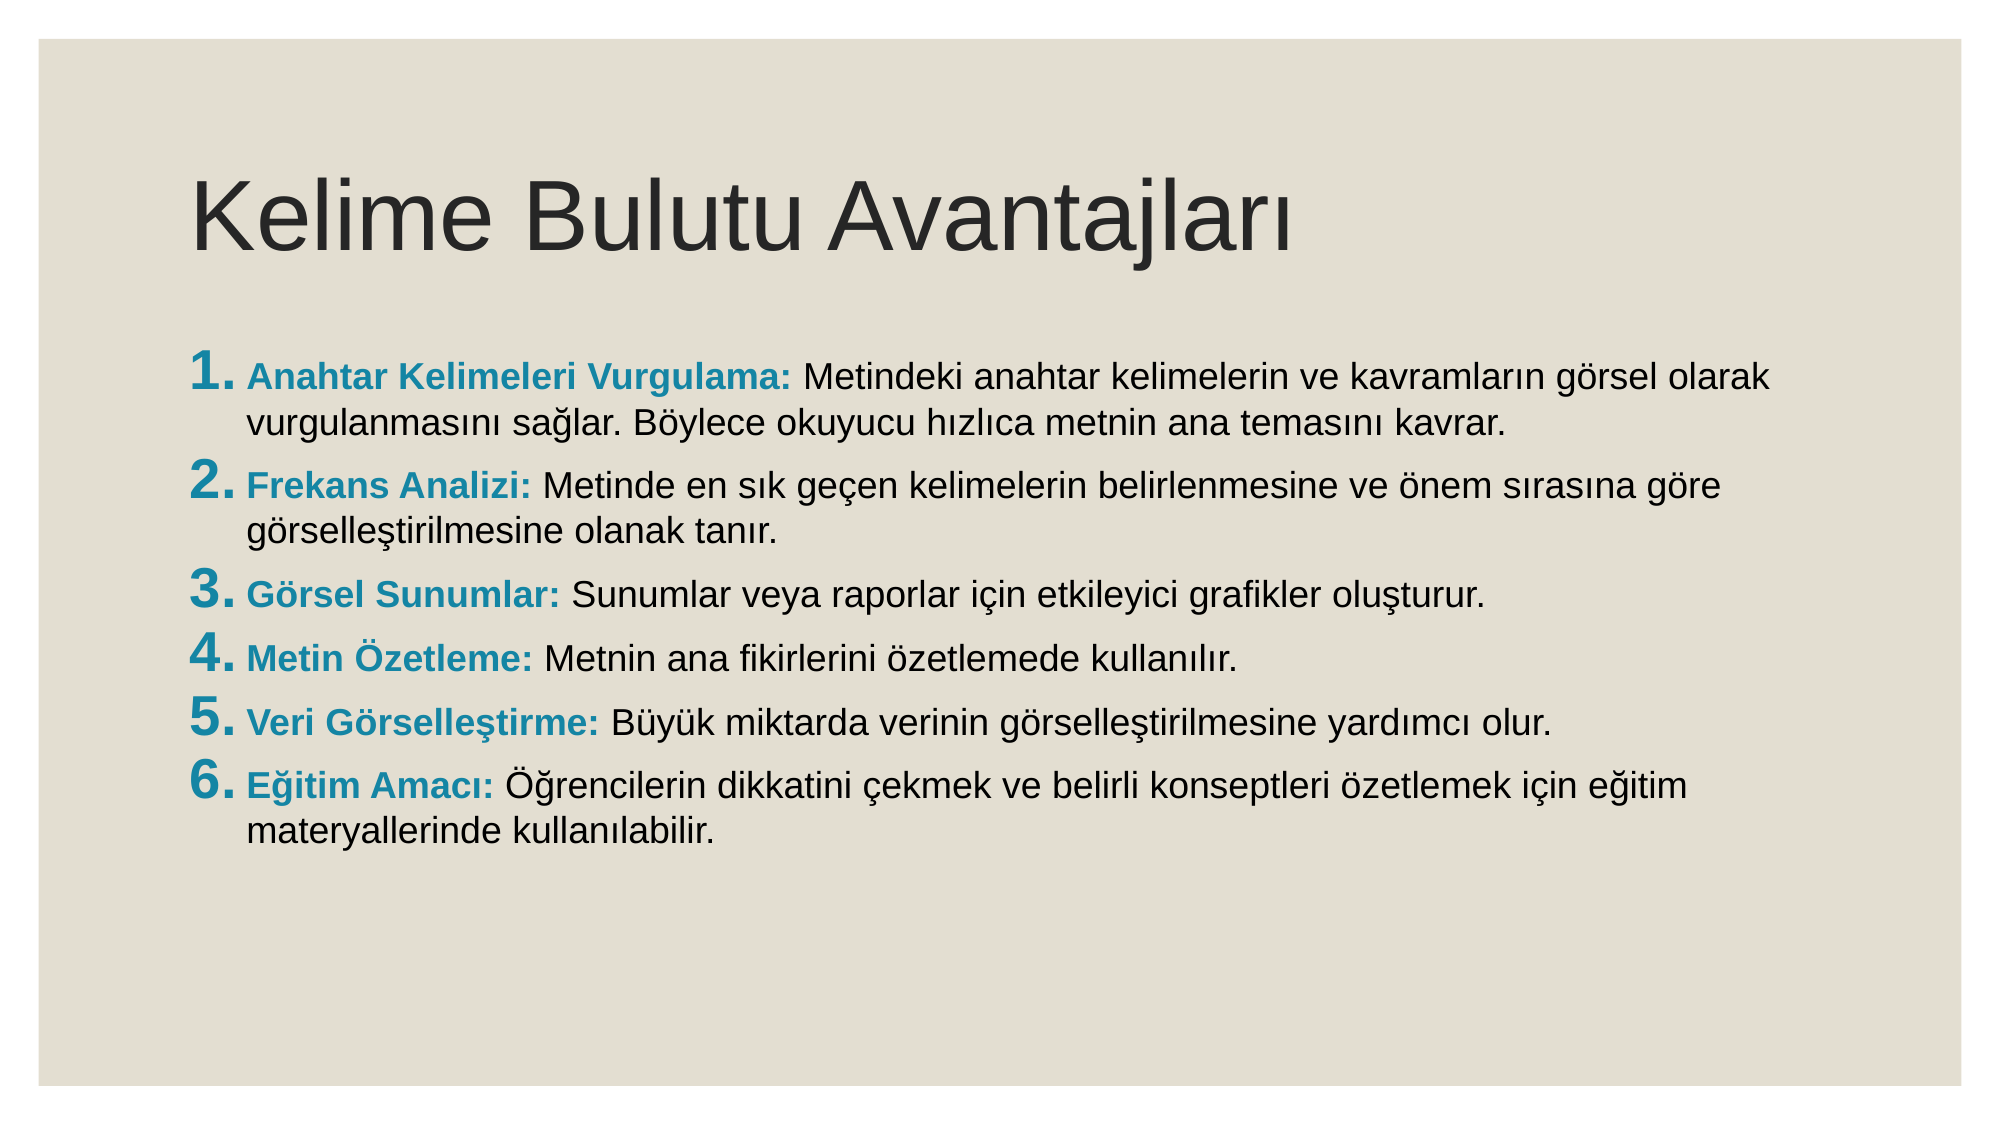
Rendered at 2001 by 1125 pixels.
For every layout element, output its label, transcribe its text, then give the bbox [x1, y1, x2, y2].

list Anahtar Kelimeleri Vurgulama: Metindeki anahtar kelimelerin ve kavramların görsel olarak vurgulanmasını sağlar. Böylece okuyucu hızlıca metnin ana temasını kavrar. Frekans Analizi: Metinde en sık geçen kelimelerin belirlenmesine ve önem sırasına göre görselleştirilmesine olanak tanır. Görsel Sunumlar: Sunumlar veya raporlar için etkileyici grafikler oluşturur. Metin Özetleme: Metnin ana fikirlerini özetlemede kullanılır. Veri Görselleştirme: Büyük miktarda verinin görselleştirilmesine yardımcı olur. Eğitim Amacı: Öğrencilerin dikkatini çekmek ve belirli konseptleri özetlemek için eğitim materyallerinde kullanılabilir. [174, 345, 1825, 990]
title Kelime Bulutu Avantajları [174, 105, 1825, 331]
